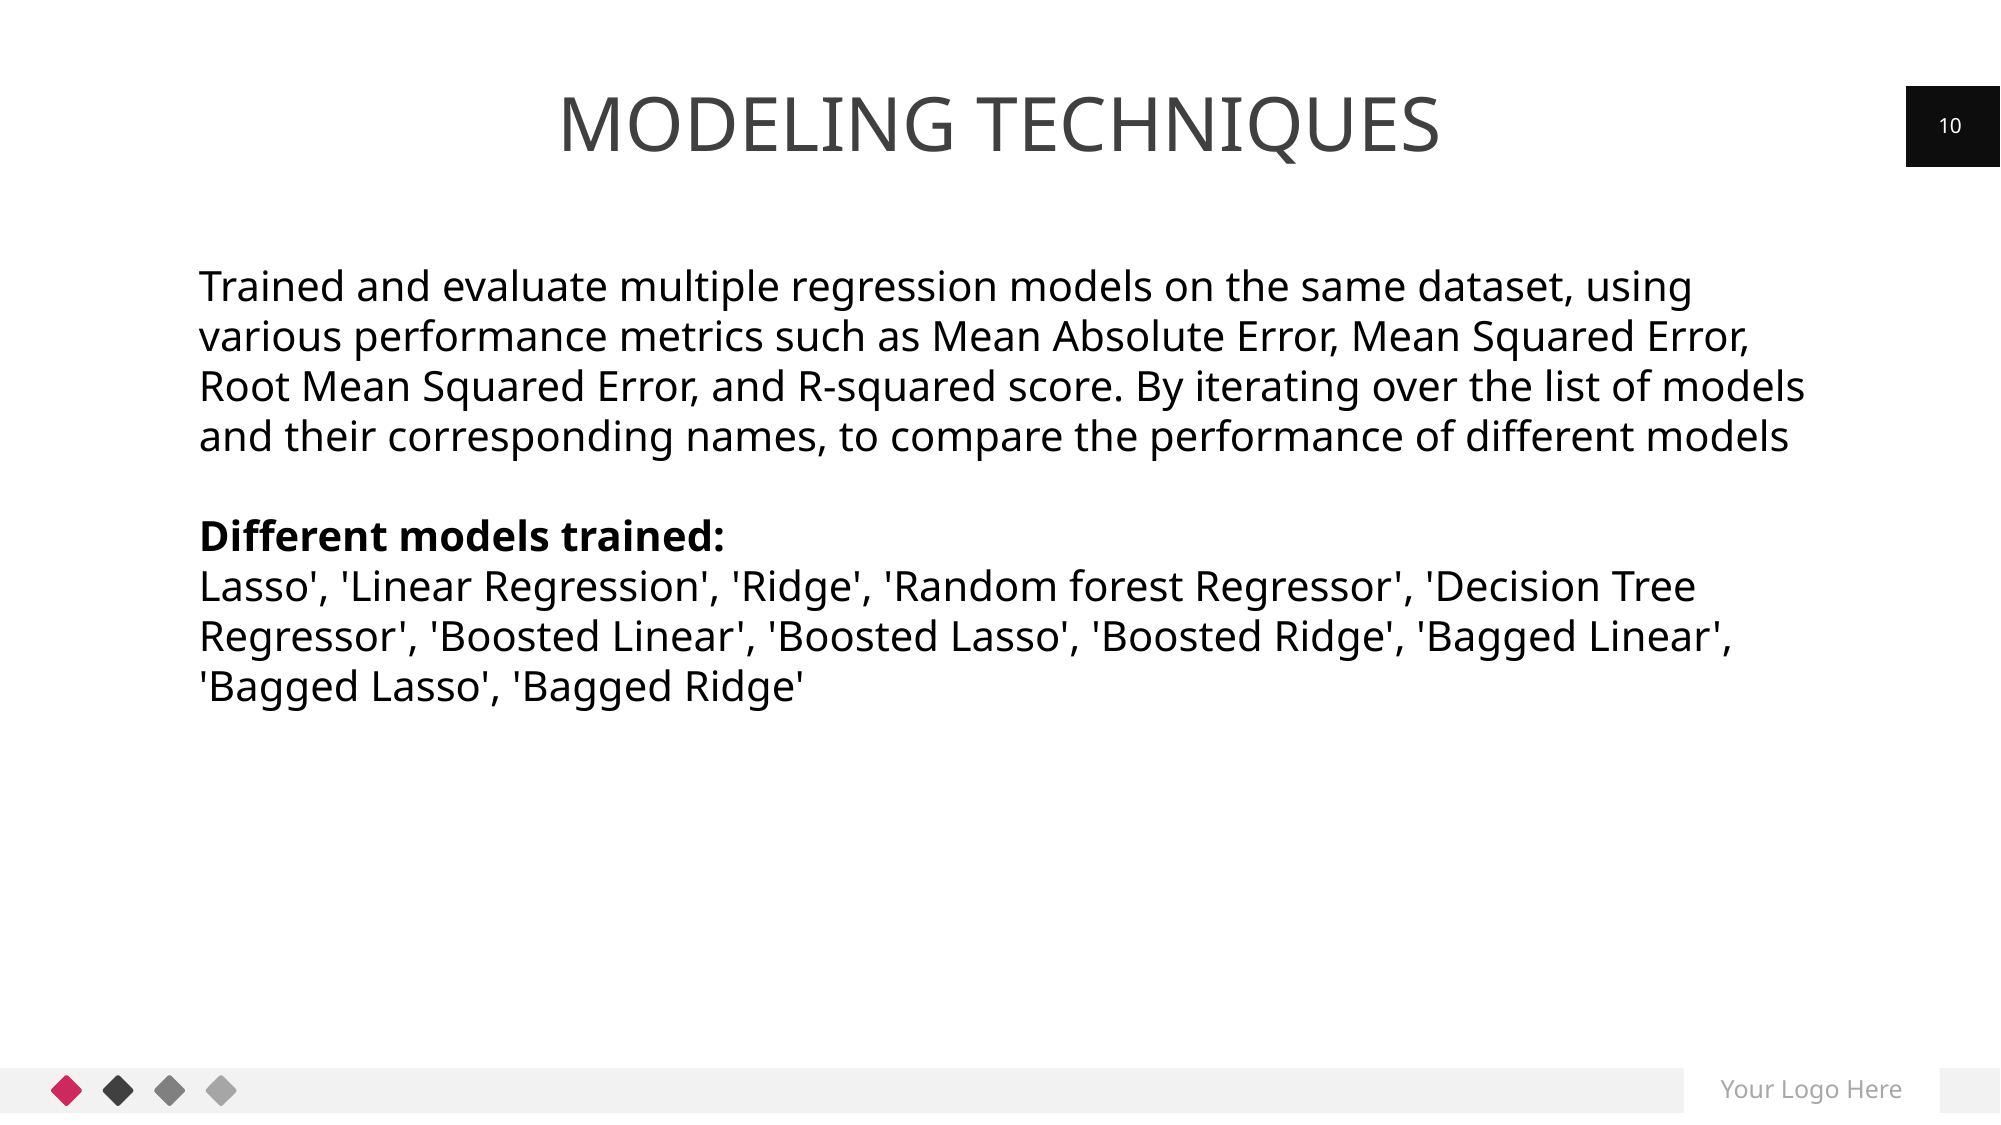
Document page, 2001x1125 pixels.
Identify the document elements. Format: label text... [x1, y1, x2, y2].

text_box Trained and evaluate multiple regression models on the same dataset, using various performance metrics such as Mean Absolute Error, Mean Squared Error, Root Mean Squared Error, and R-squared score. By iterating over the list of models and their corresponding names, to compare the performance of different models Different models trained: Lasso', 'Linear Regression', 'Ridge', 'Random forest Regressor', 'Decision Tree Regressor', 'Boosted Linear', 'Boosted Lasso', 'Boosted Ridge', 'Bagged Linear', 'Bagged Lasso', 'Bagged Ridge' [198, 260, 1812, 811]
footer Your Logo Here [1683, 1067, 1940, 1114]
slide_number 10 [1915, 96, 1985, 157]
title Modeling Techniques [137, 86, 1863, 169]
